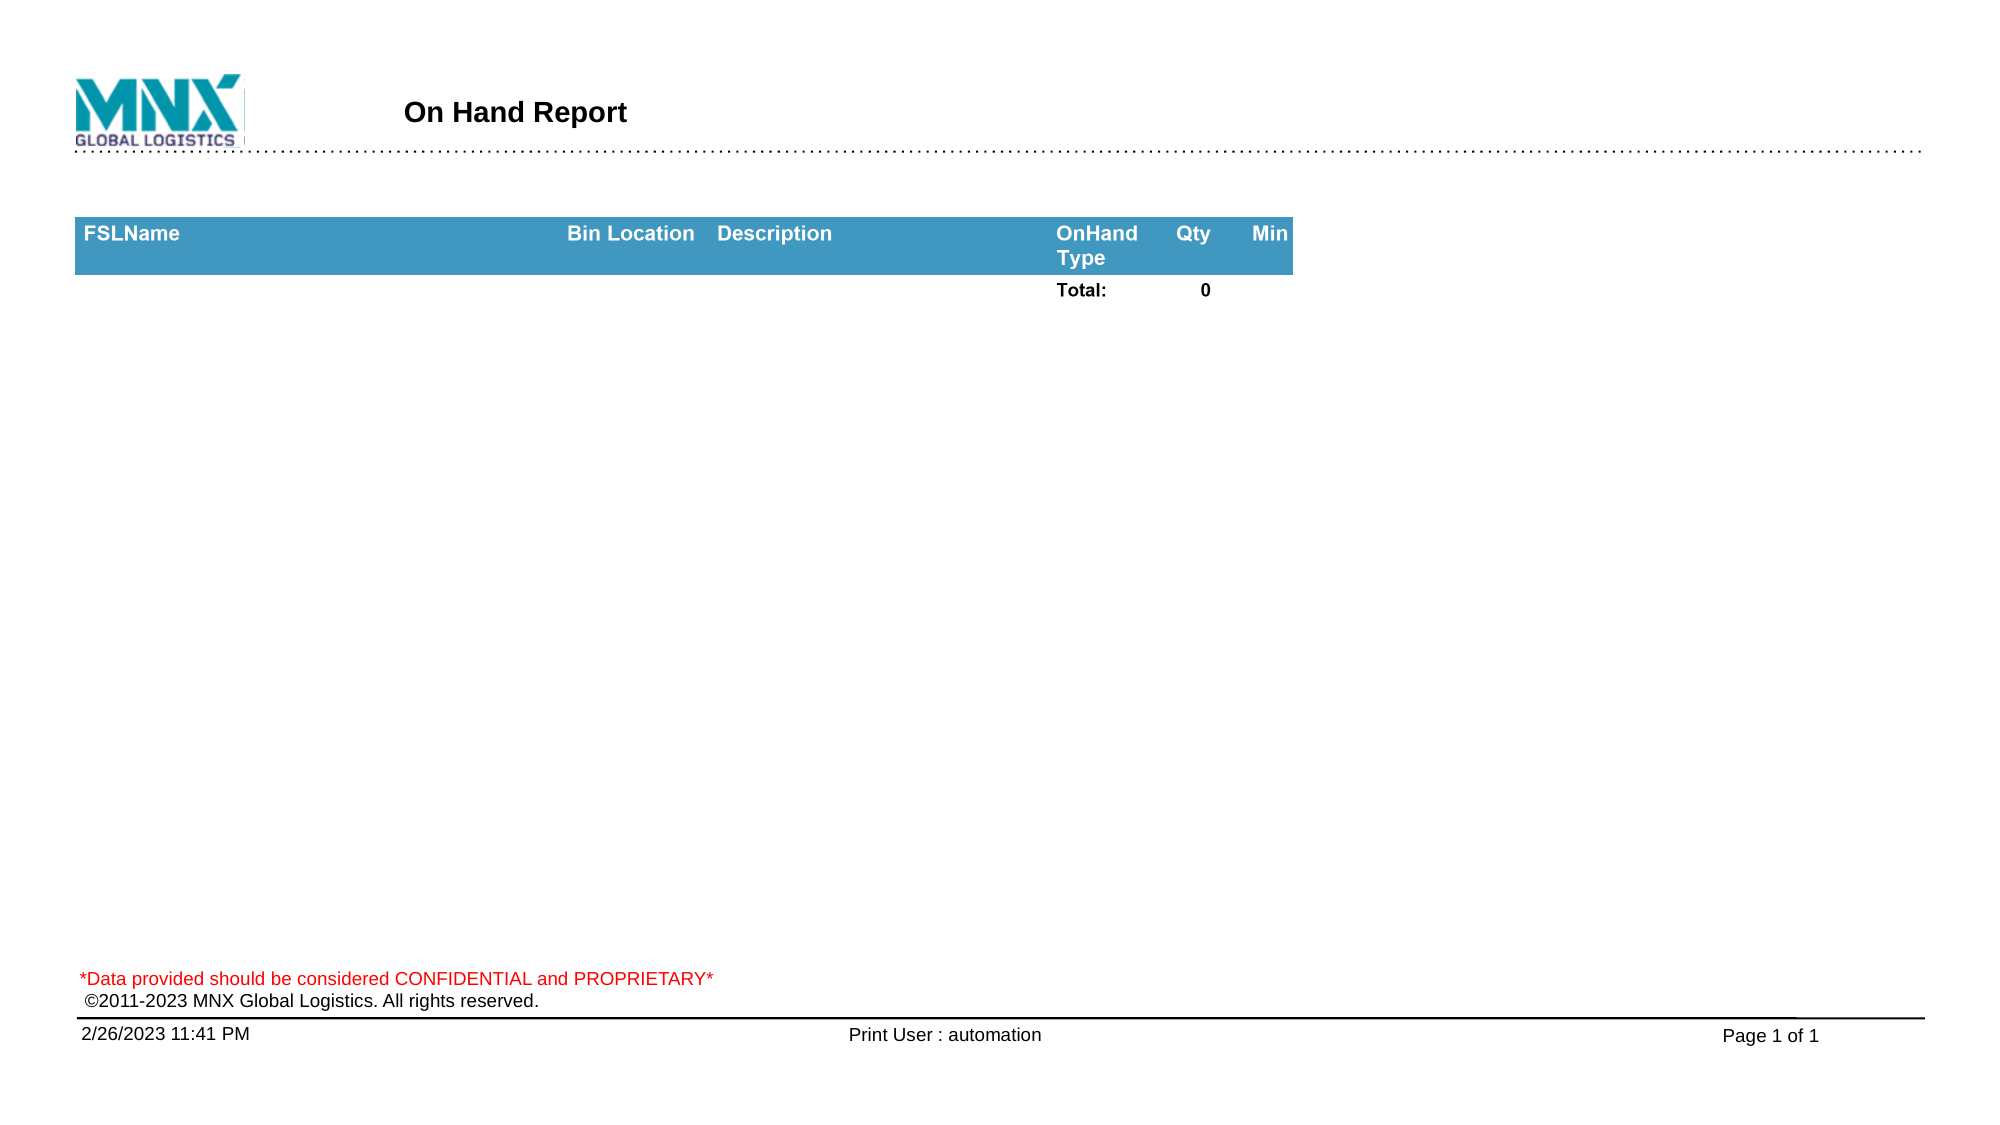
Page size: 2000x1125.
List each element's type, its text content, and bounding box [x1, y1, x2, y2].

text_box 2/26/2023 11:41 PM [81, 1021, 335, 1050]
text_box Print User : automation [764, 1022, 1126, 1050]
text_box ©2011-2023 MNX Global Logistics. All rights reserved. [79, 988, 1332, 1010]
text_box Page 1 of 1 [1608, 1023, 1820, 1050]
picture [76, 74, 288, 148]
picture [74, 217, 1294, 314]
text_box *Data provided should be considered CONFIDENTIAL and PROPRIETARY* [79, 966, 1332, 988]
text_box On Hand Report [399, 89, 1089, 131]
